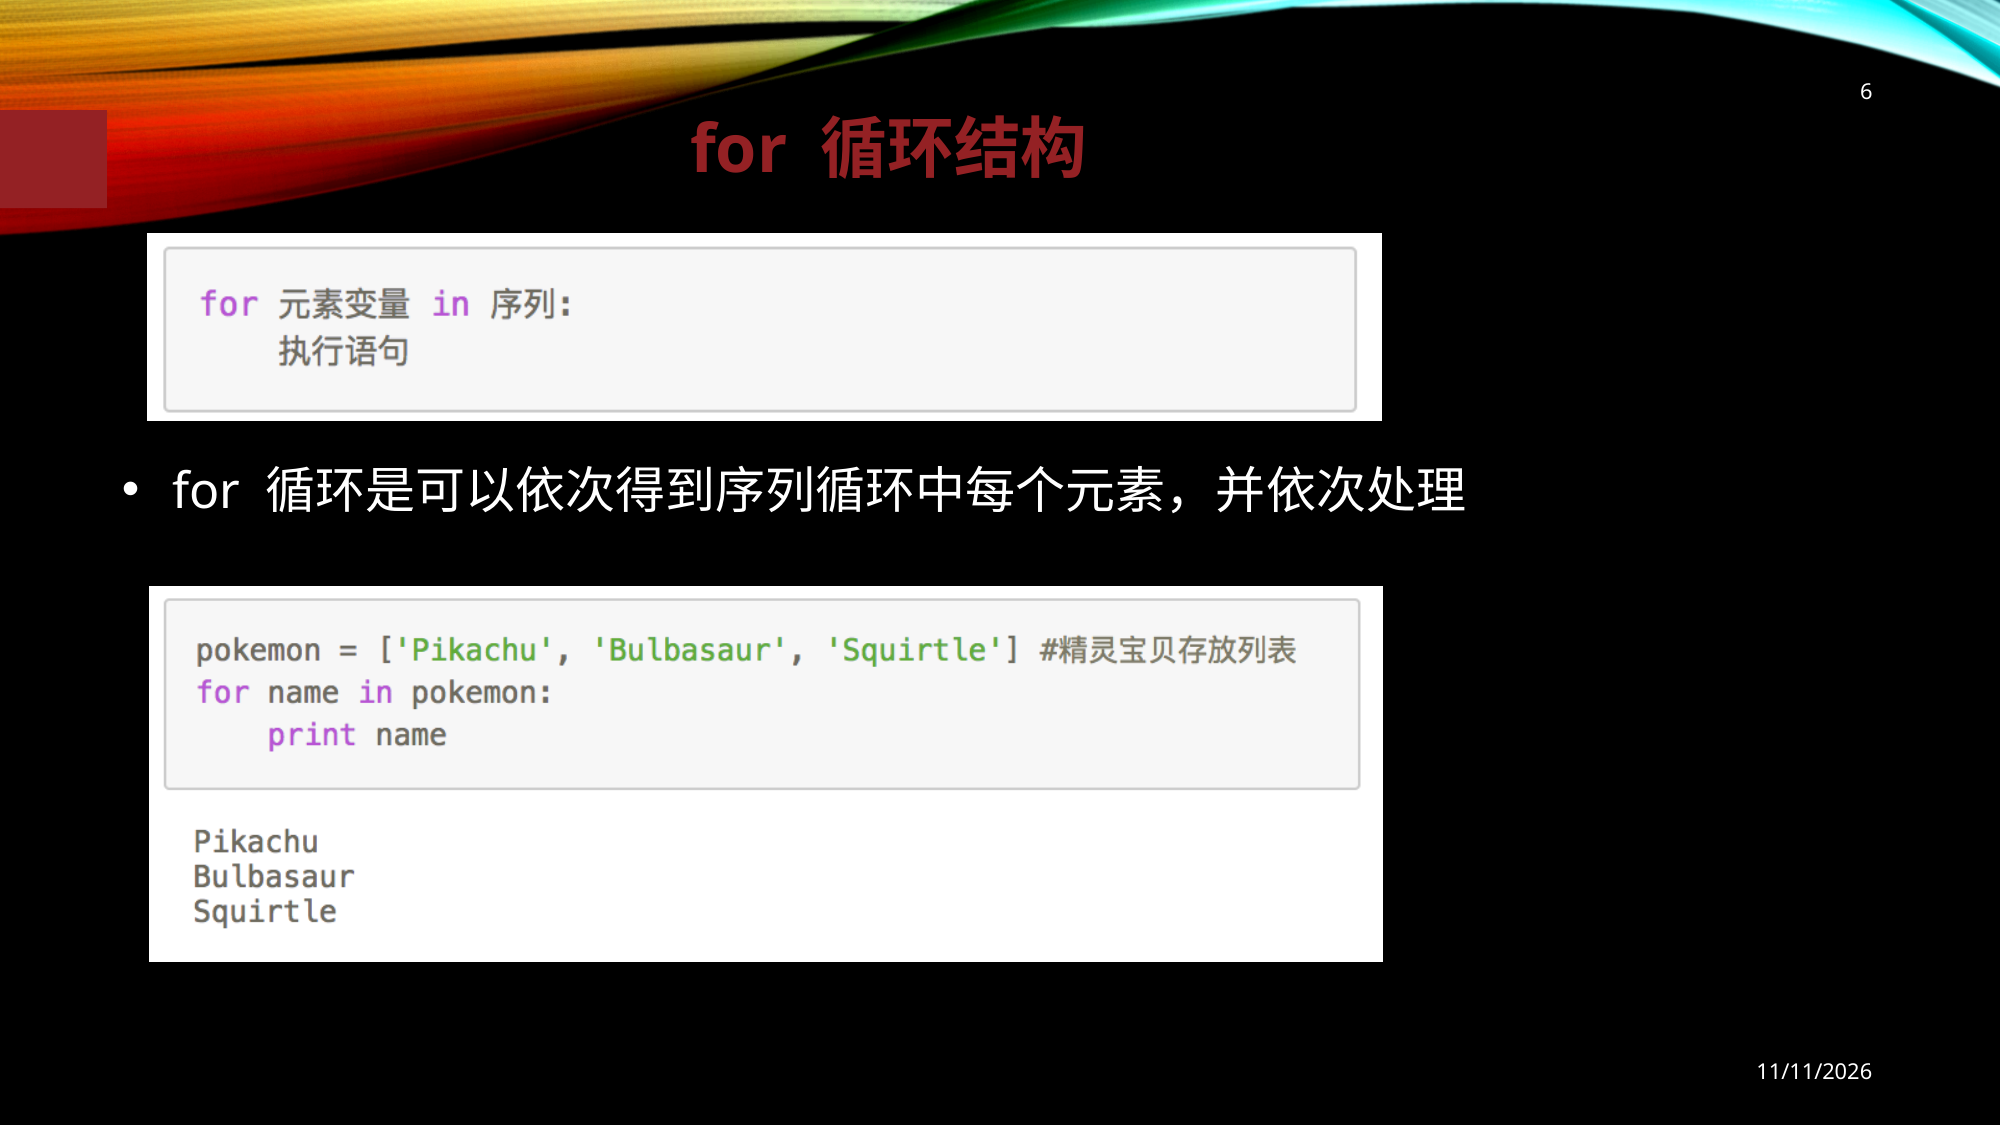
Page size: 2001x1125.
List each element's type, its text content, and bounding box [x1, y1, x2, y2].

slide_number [1410, 1042, 1888, 1103]
picture [149, 585, 1383, 962]
picture [0, 0, 2000, 421]
text_box for 循环结构 [675, 86, 1388, 215]
list for 循环是可以依次得到序列循环中每个元素，并依次处理 [106, 420, 1875, 573]
text_box [0, 109, 108, 209]
slide_number 6 [1437, 62, 1888, 123]
